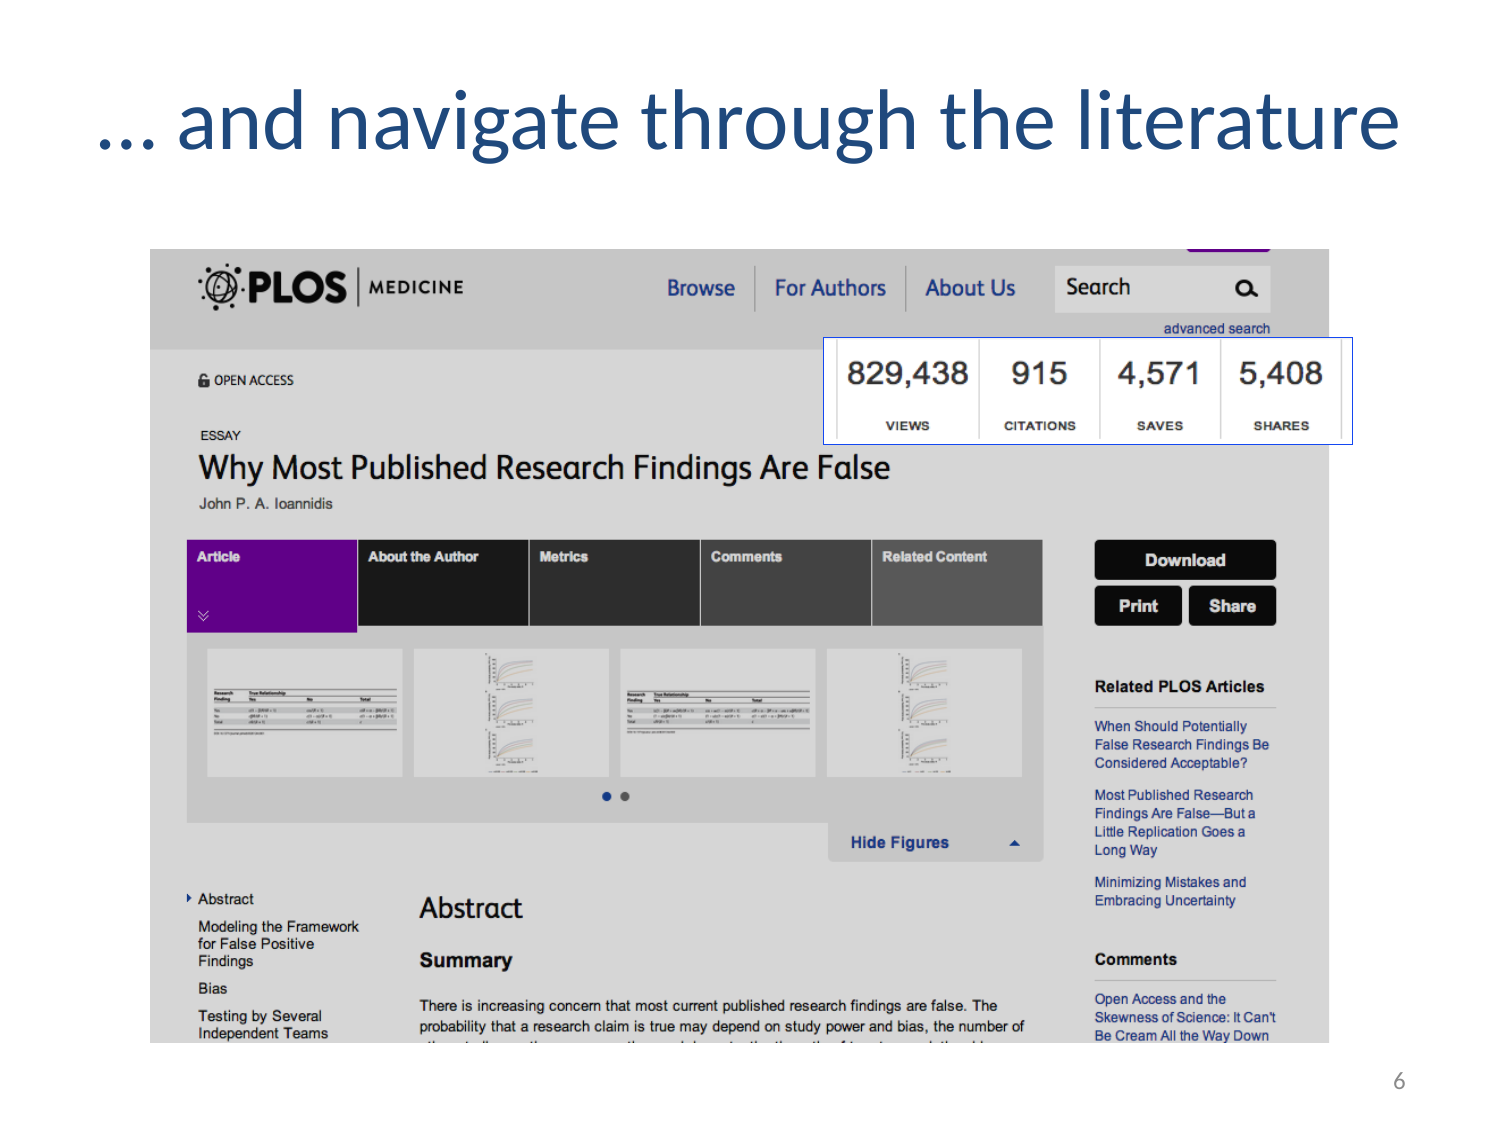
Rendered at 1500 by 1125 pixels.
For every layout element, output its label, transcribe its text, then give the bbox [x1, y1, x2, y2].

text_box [149, 249, 1353, 1043]
slide_number 6 [1312, 1050, 1421, 1110]
title … and navigate through the literature [75, 55, 1425, 175]
